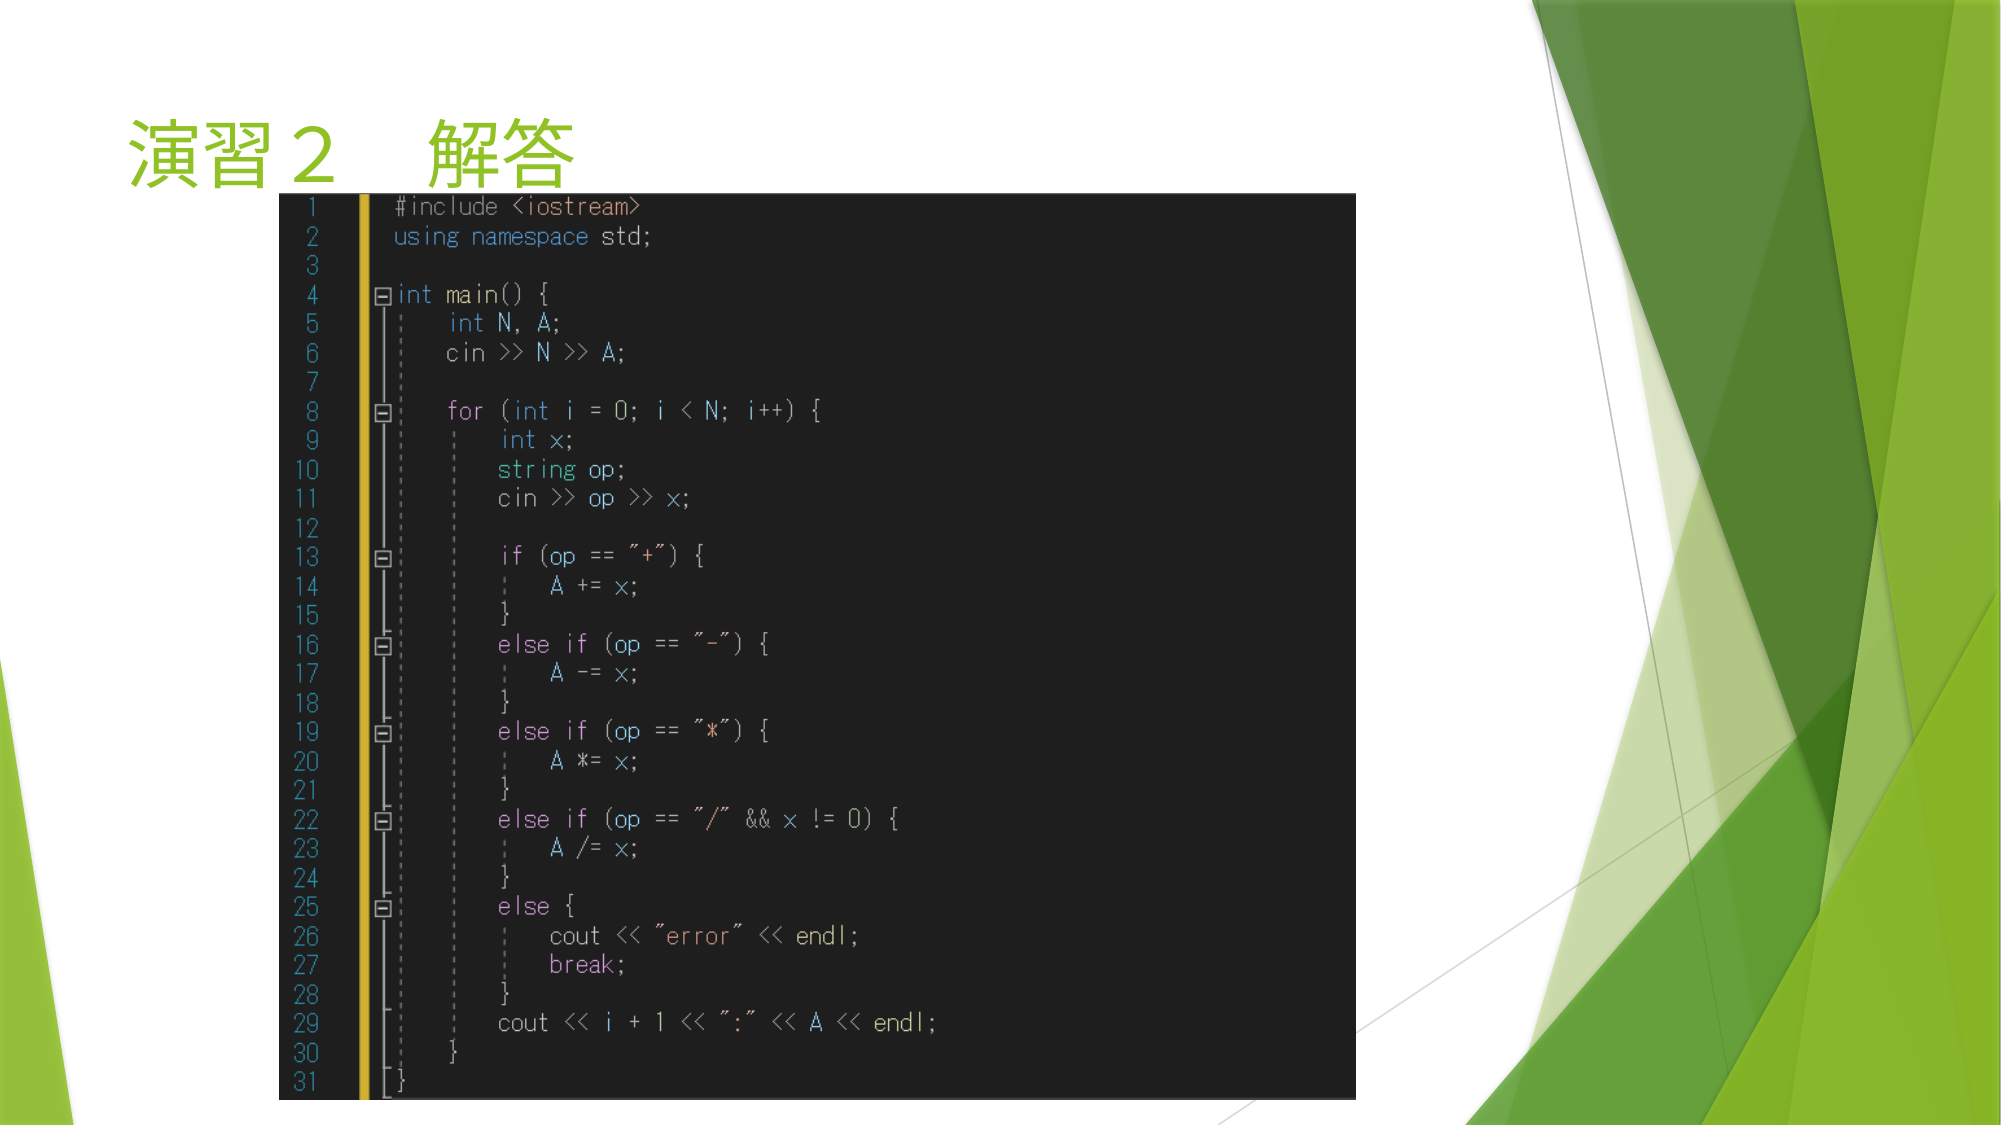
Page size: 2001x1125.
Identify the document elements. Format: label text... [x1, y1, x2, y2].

picture [279, 193, 1356, 1101]
title 演習２ 解答 [111, 99, 1522, 317]
